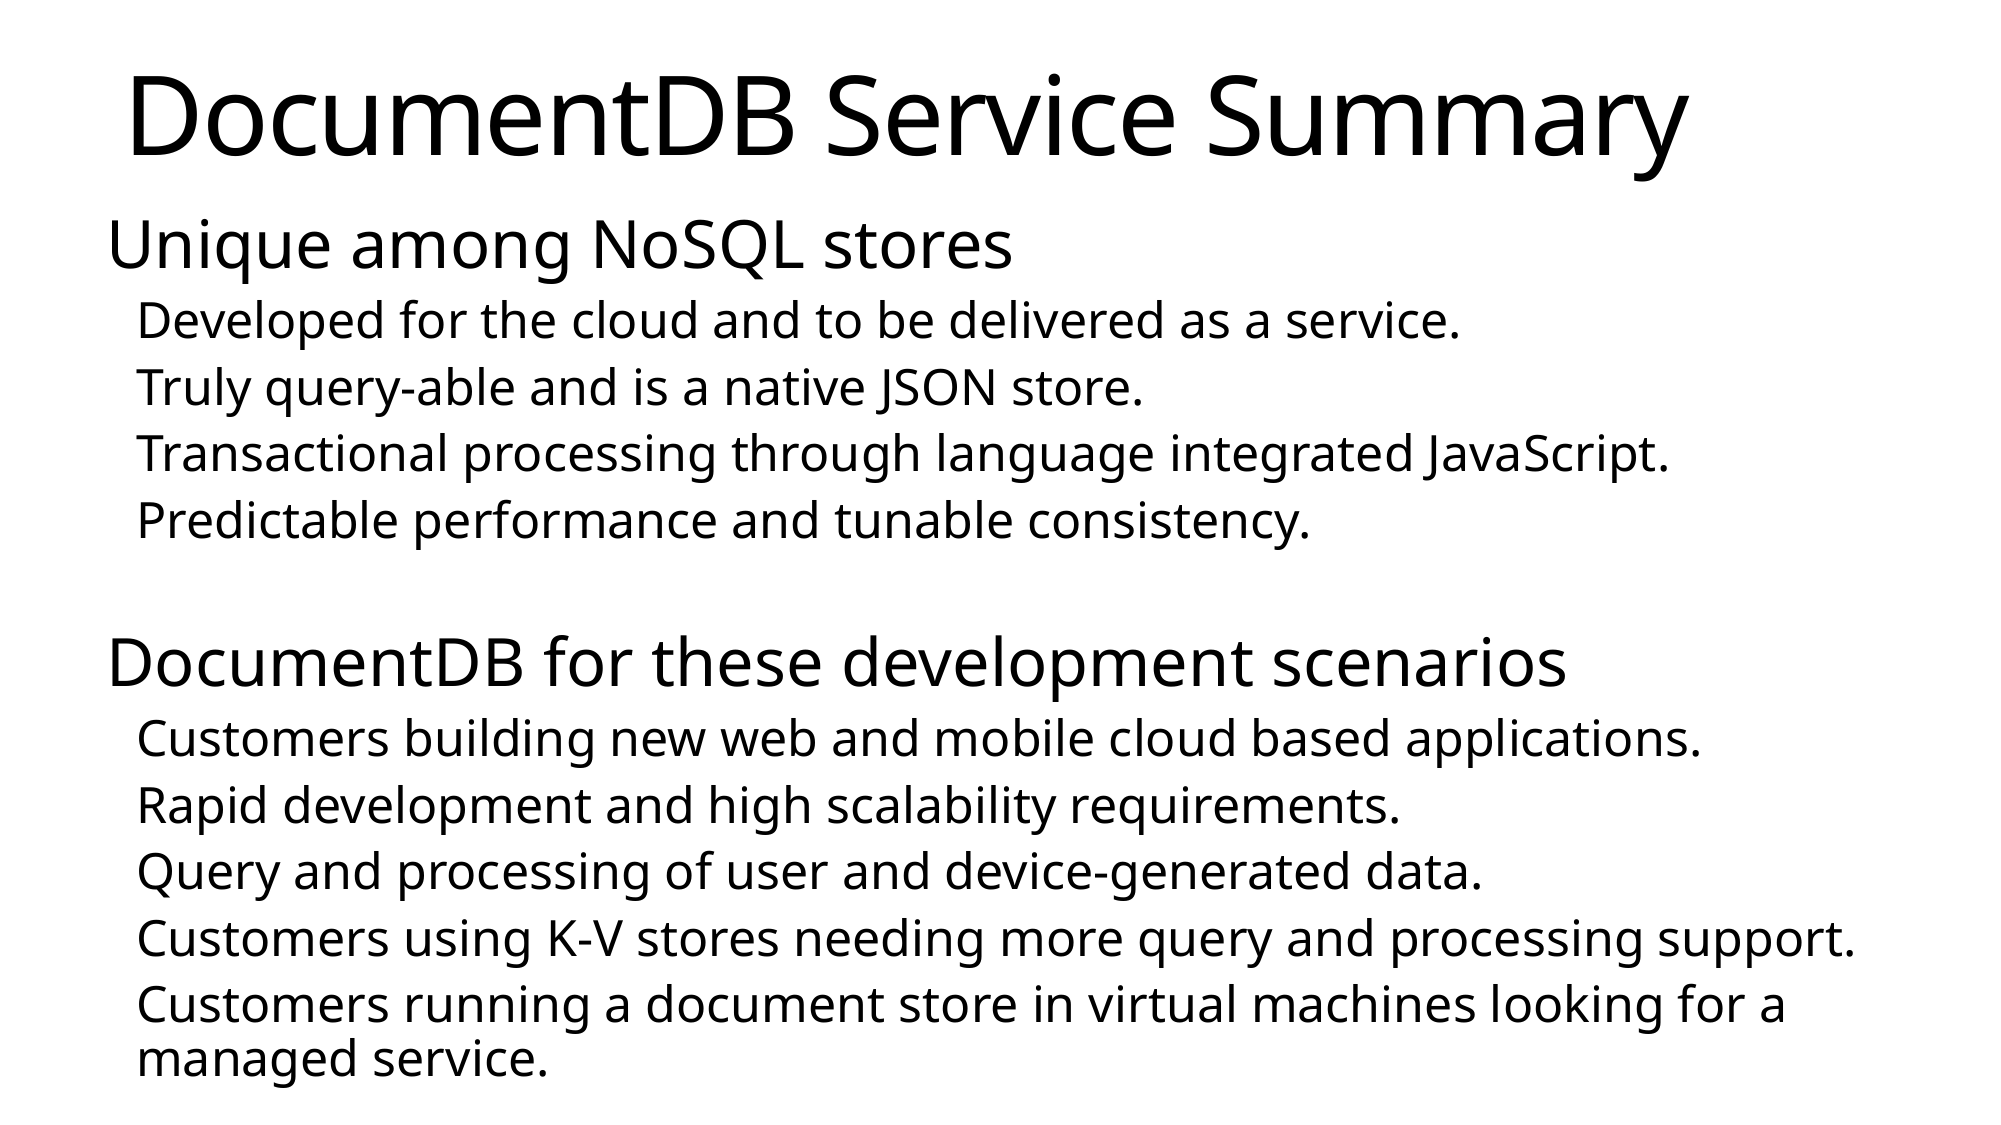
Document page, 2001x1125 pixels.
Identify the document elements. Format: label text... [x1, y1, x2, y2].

list Unique among NoSQL stores Developed for the cloud and to be delivered as a service. Truly query-able and is a native JSON store. Transactional processing through language integrated JavaScript. Predictable performance and tunable consistency. DocumentDB for these development scenarios Customers building new web and mobile cloud based applications. Rapid development and high scalability requirements. Query and processing of user and device-generated data. Customers using K-V stores needing more query and processing support. Customers running a document store in virtual machines looking for a managed service. [82, 196, 1912, 1115]
title DocumentDB Service Summary [99, 45, 1900, 196]
